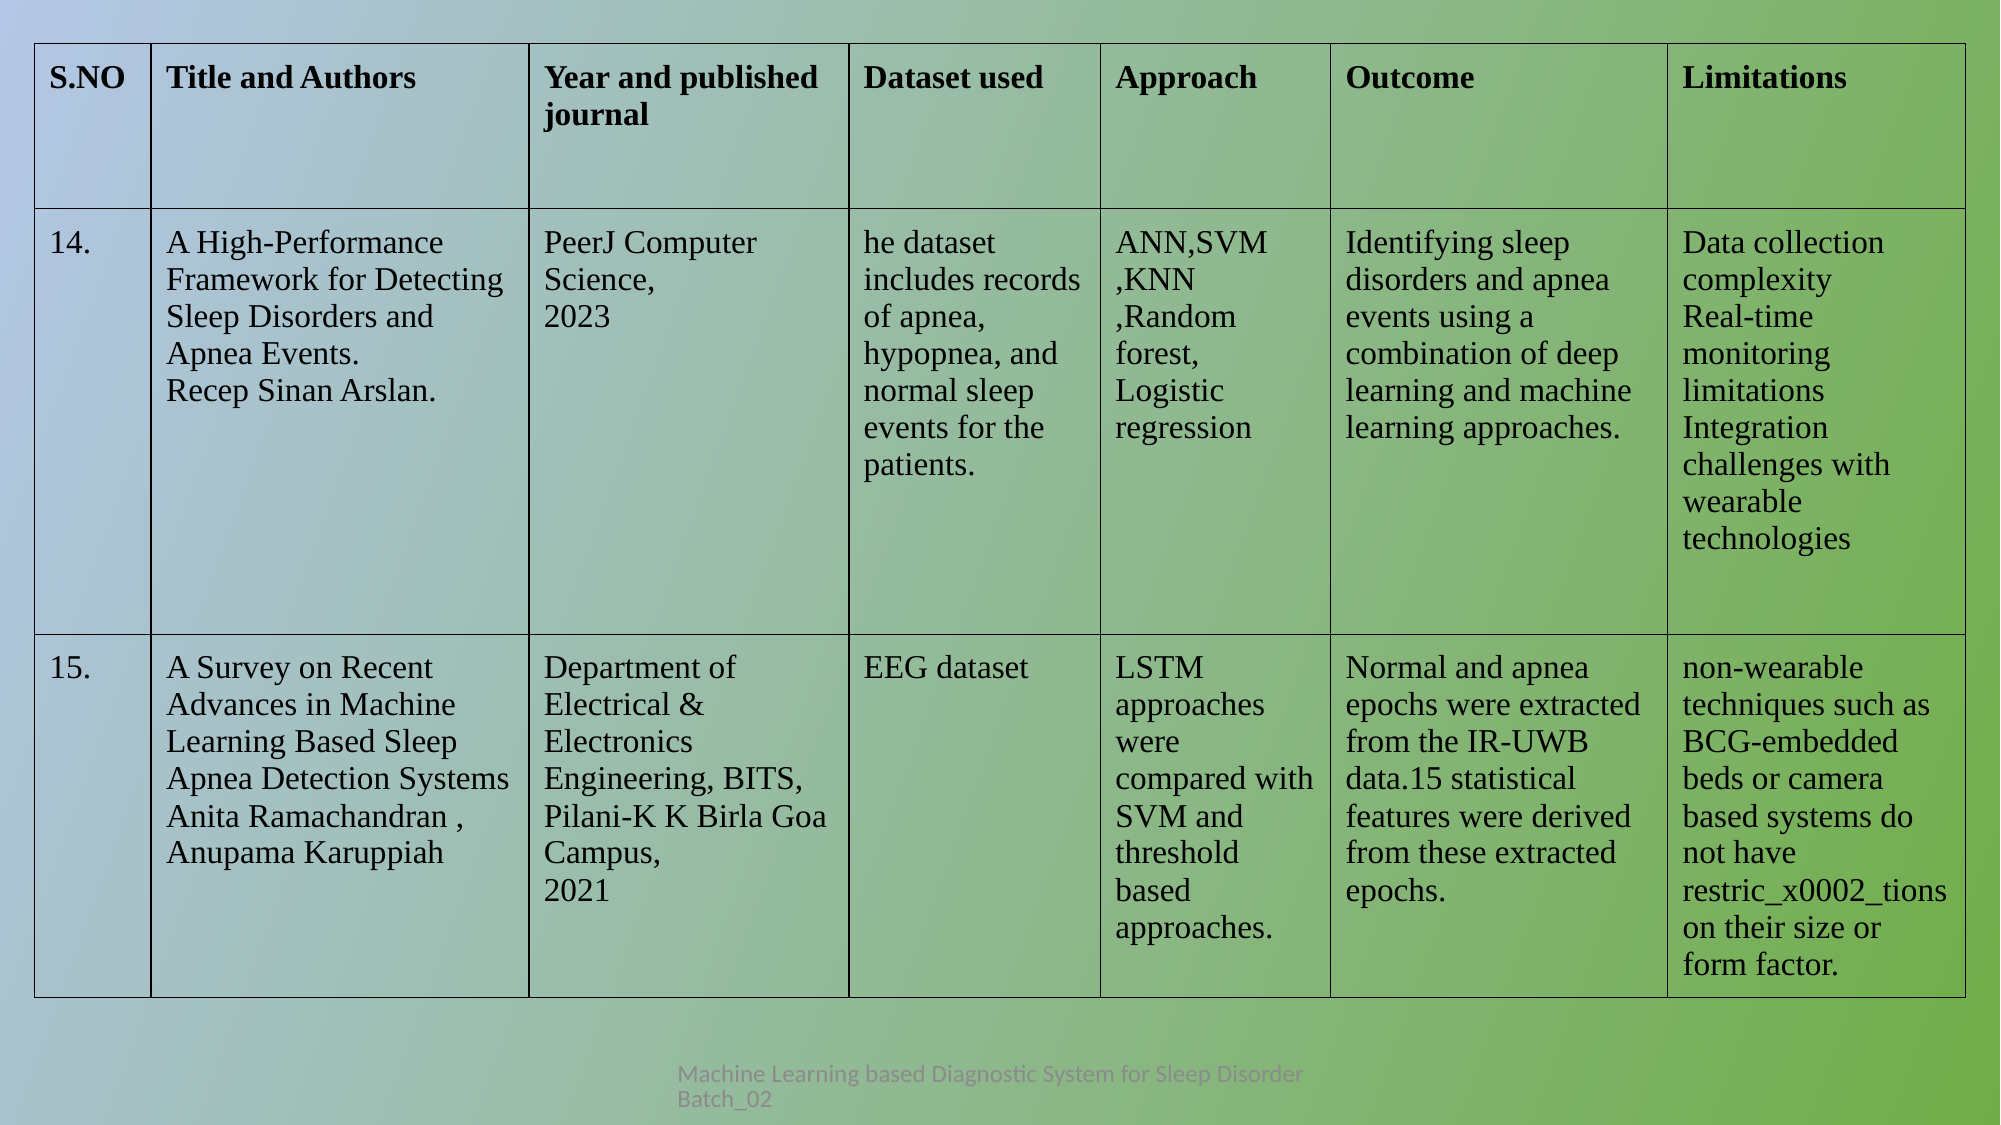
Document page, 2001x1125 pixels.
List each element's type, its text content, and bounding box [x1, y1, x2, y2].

table_cell LSTM approaches were compared with SVM and threshold based approaches. [1101, 635, 1330, 997]
table_cell Normal and apnea epochs were extracted from the IR-UWB data.15 statistical features were derived from these extracted epochs. [1331, 635, 1667, 997]
table_cell Data collection complexity Real-time monitoring limitations Integration challenges with wearable technologies [1668, 209, 1965, 634]
table_header S.NO [35, 44, 150, 208]
table_cell A Survey on Recent Advances in Machine Learning Based Sleep Apnea Detection Systems Anita Ramachandran , Anupama Karuppiah [152, 635, 528, 997]
table_header Year and published journal [530, 44, 848, 208]
table_cell Department of Electrical & Electronics Engineering, BITS, Pilani-K K Birla Goa Campus, 2021 [530, 635, 848, 997]
table_cell Identifying sleep disorders and apnea events using a combination of deep learning and machine learning approaches. [1331, 209, 1667, 634]
table_cell EEG dataset [850, 635, 1100, 997]
table_header Dataset used [850, 44, 1100, 208]
table_cell ANN,SVM ,KNN ,Random forest, Logistic regression [1101, 209, 1330, 634]
footer Machine Learning based Diagnostic System for Sleep Disorder Batch_02 [662, 1042, 1338, 1103]
table_header Limitations [1668, 44, 1965, 208]
table_header Approach [1101, 44, 1330, 208]
table_cell PeerJ Computer Science, 2023 [530, 209, 848, 634]
table_cell he dataset includes records of apnea, hypopnea, and normal sleep events for the patients. [850, 209, 1100, 634]
table_cell A High-Performance Framework for Detecting Sleep Disorders and Apnea Events. Recep Sinan Arslan. [152, 209, 528, 634]
table_cell 14. [35, 209, 150, 634]
table_header Outcome [1331, 44, 1667, 208]
table_cell non-wearable techniques such as BCG-embedded beds or camera based systems do not have restric_x0002_tions on their size or form factor. [1668, 635, 1965, 997]
table_cell 15. [35, 635, 150, 997]
table_header Title and Authors [152, 44, 528, 208]
